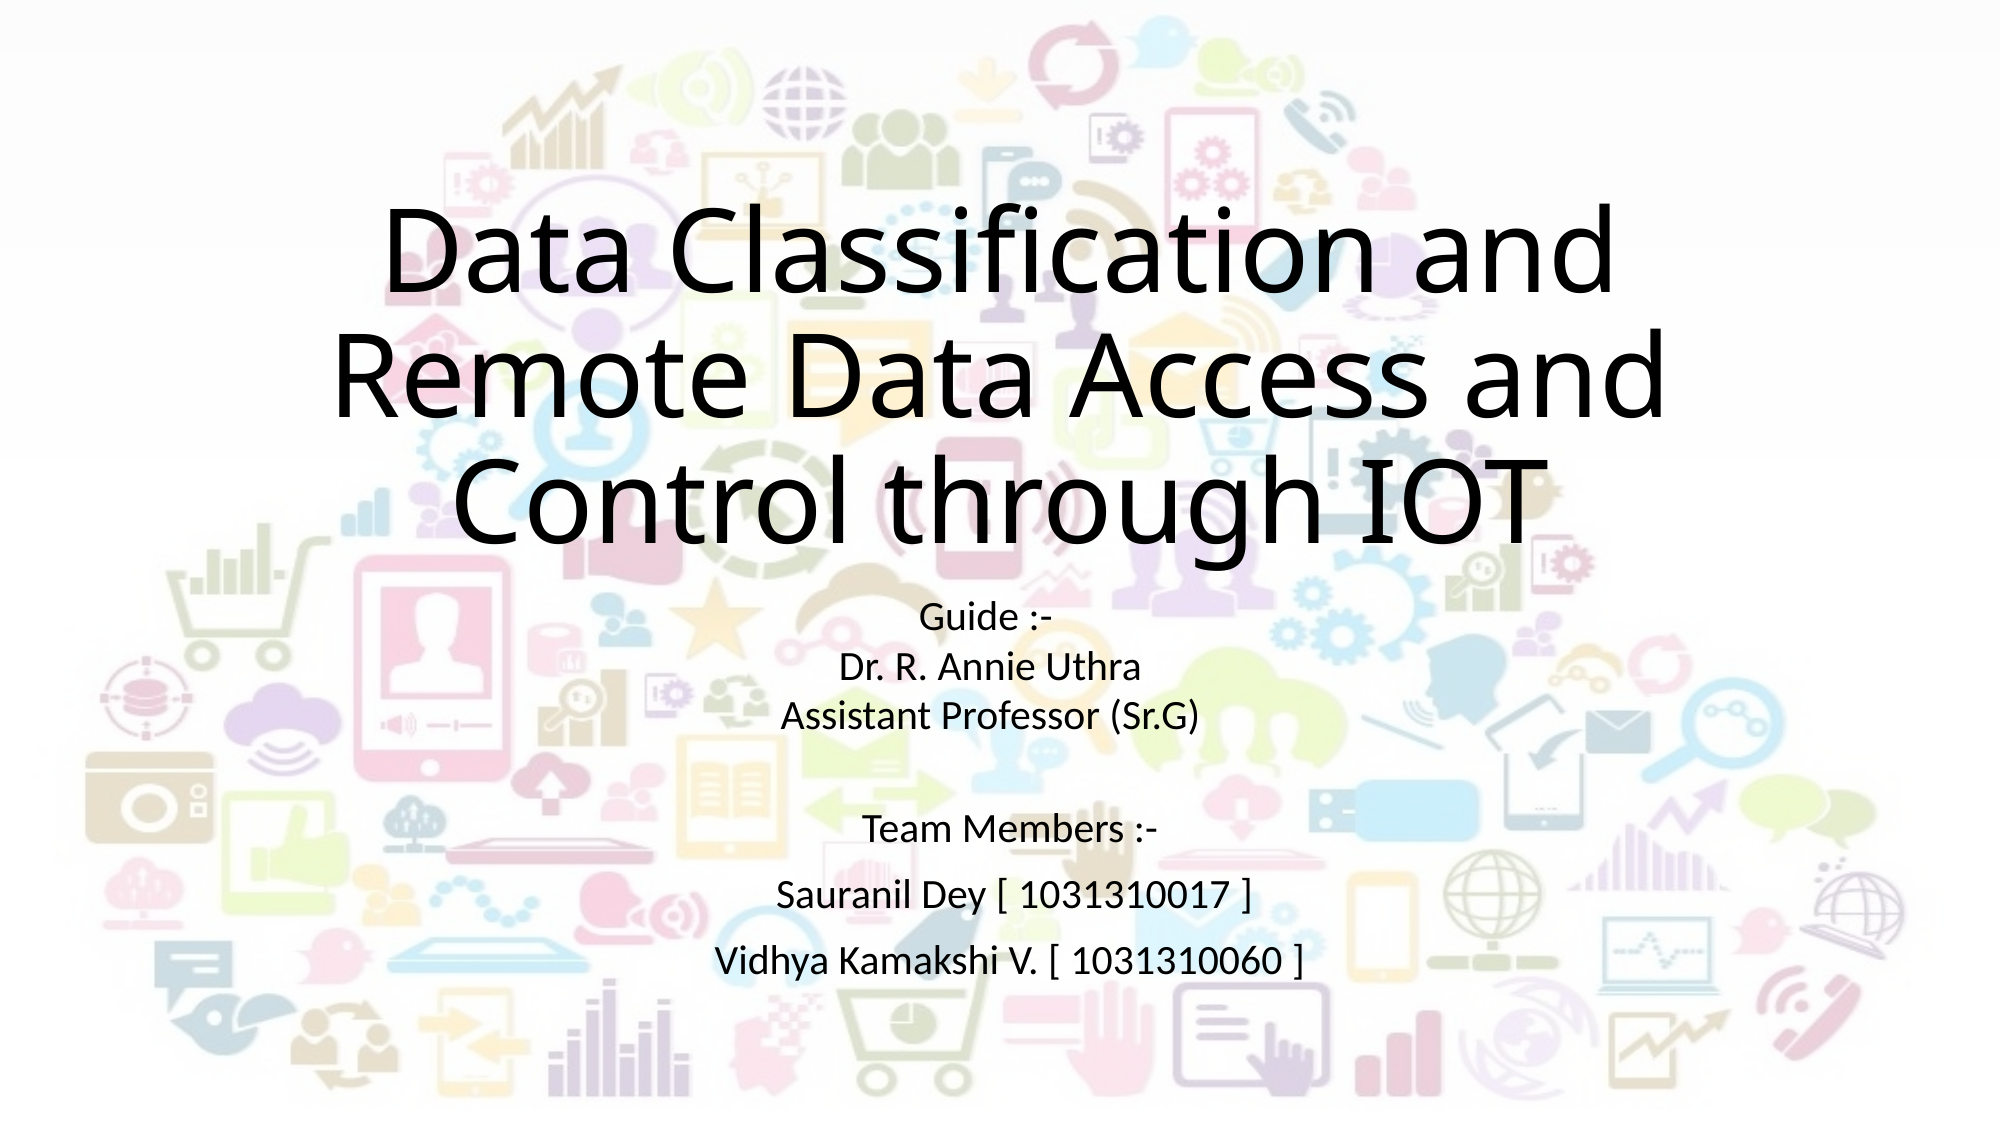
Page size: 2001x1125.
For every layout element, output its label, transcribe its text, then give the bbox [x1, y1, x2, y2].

text_box Guide :- Dr. R. Annie Uthra Assistant Professor (Sr.G) [479, 580, 1503, 746]
title Data Classification and Remote Data Access and Control through IOT [249, 184, 1750, 576]
subtitle Team Members :- Sauranil Dey [ 1031310017 ] Vidhya Kamakshi V. [ 1031310060 ] [264, 799, 1765, 1071]
